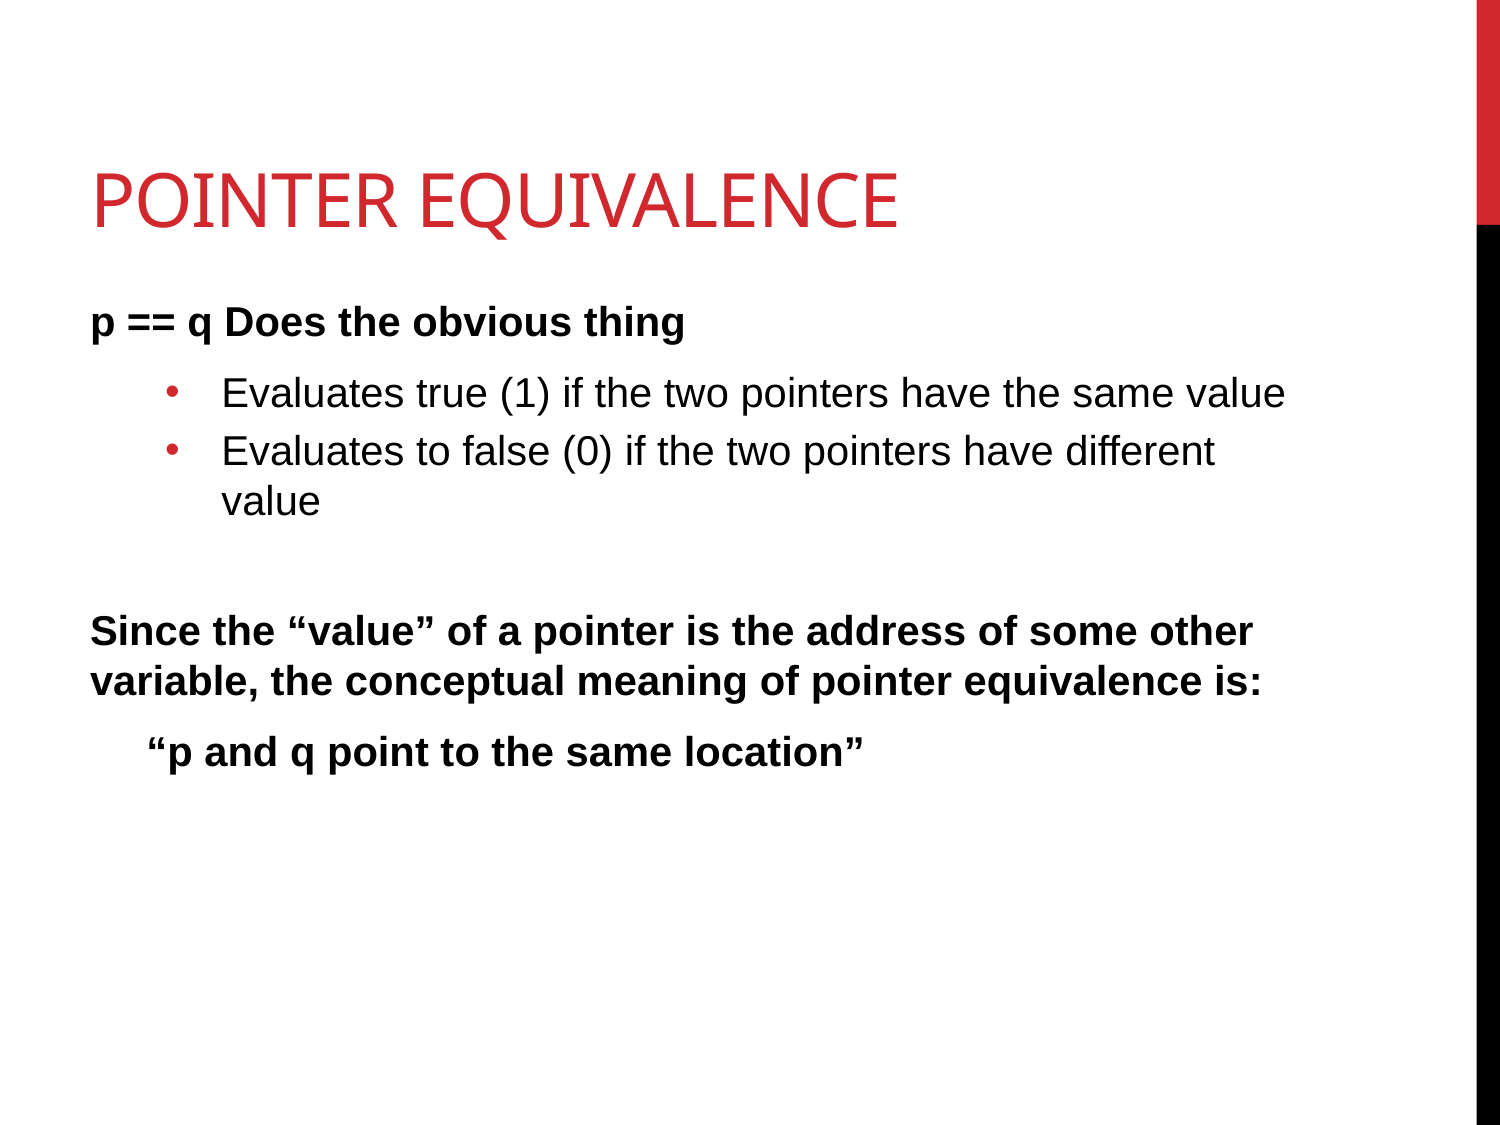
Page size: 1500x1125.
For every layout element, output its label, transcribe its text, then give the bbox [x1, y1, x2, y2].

title Pointer Equivalence [75, 25, 1025, 250]
list p == q Does the obvious thing Evaluates true (1) if the two pointers have the same value Evaluates to false (0) if the two pointers have different value Since the “value” of a pointer is the address of some other variable, the conceptual meaning of pointer equivalence is: “p and q point to the same location” [75, 287, 1325, 1005]
